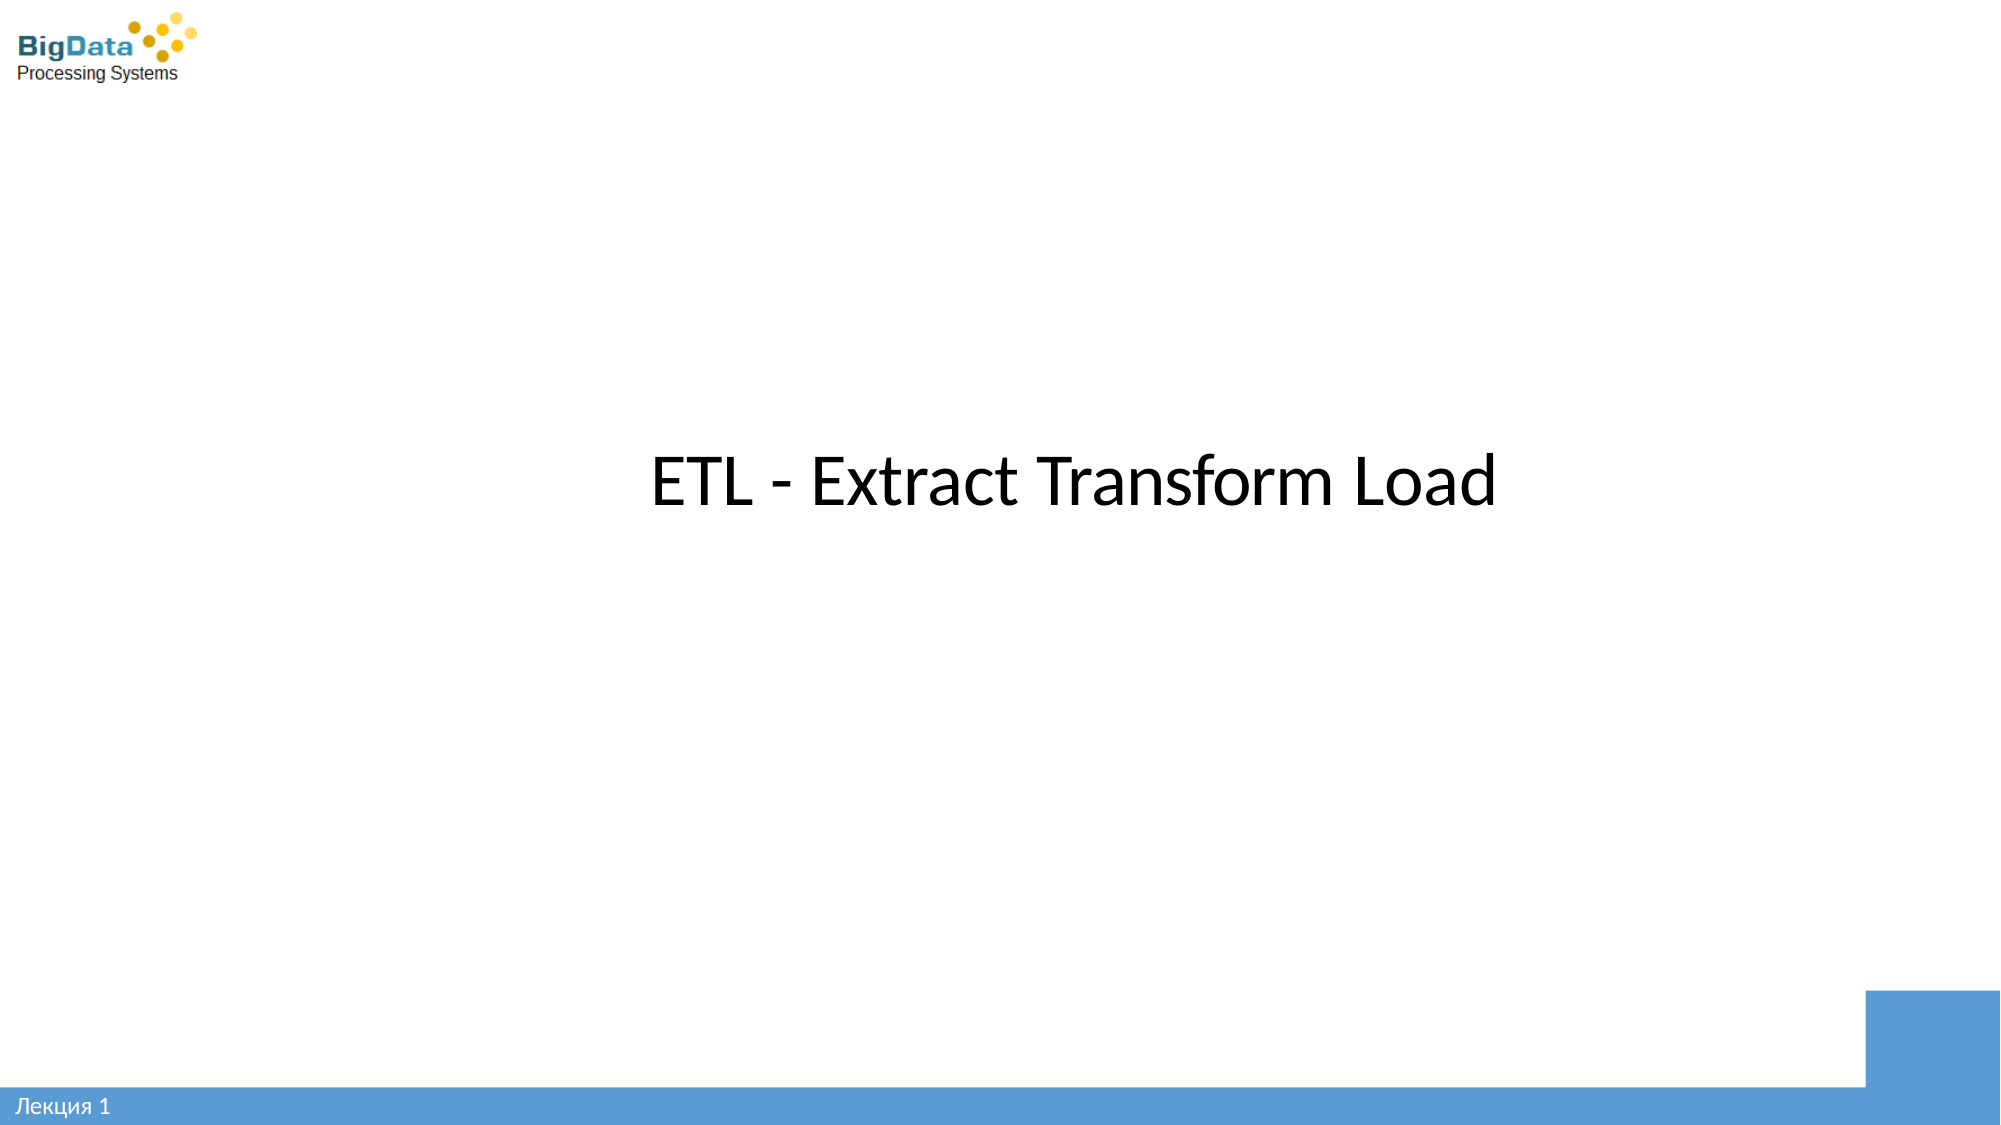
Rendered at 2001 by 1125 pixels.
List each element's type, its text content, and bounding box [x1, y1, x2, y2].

title ETL - Extract Transform Load [648, 428, 1513, 619]
text_box [0, 990, 2000, 1125]
picture [17, 12, 197, 83]
text_box Лекция 1 [12, 1093, 115, 1120]
